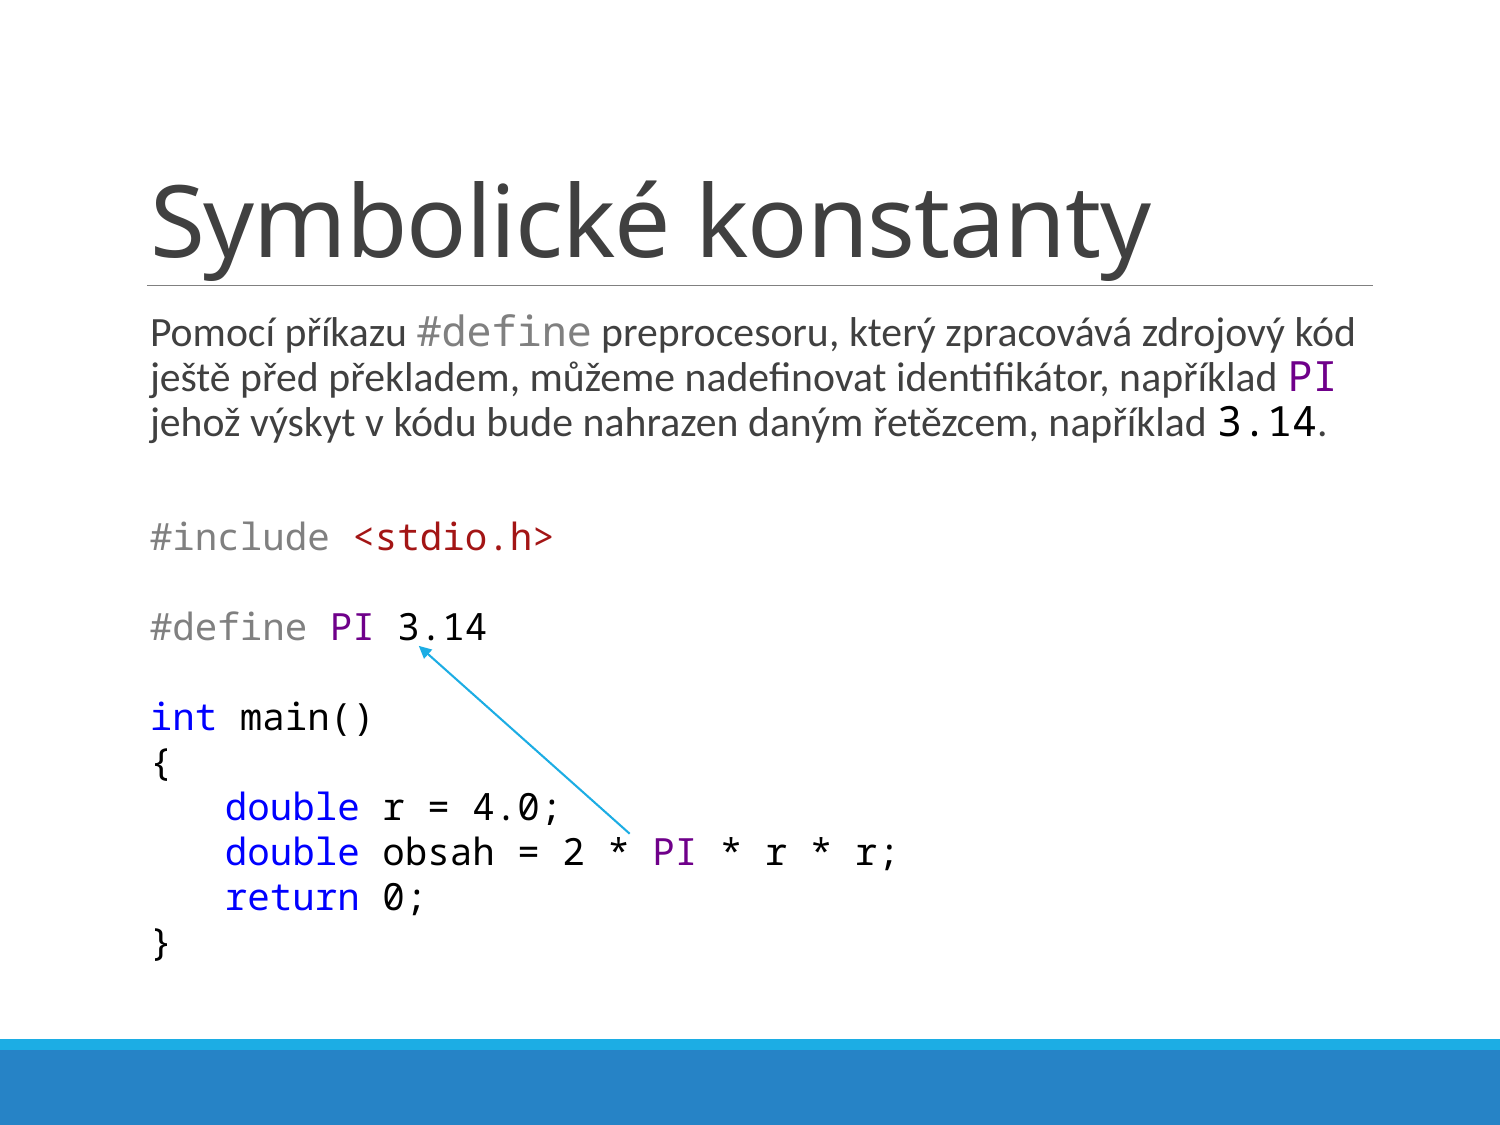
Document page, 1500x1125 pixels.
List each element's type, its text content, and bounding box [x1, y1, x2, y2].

text_box #include <stdio.h> #define PI 3.14 int main() { double r = 4.0; double obsah = 2 * PI * r * r; return 0; } [135, 505, 1373, 971]
title Symbolické konstanty [135, 47, 1373, 285]
list Pomocí příkazu #define preprocesoru, který zpracovává zdrojový kód ještě před překladem, můžeme nadefinovat identifikátor, například PI jehož výskyt v kódu bude nahrazen daným řetězcem, například 3.14. [135, 302, 1373, 488]
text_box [418, 645, 631, 835]
